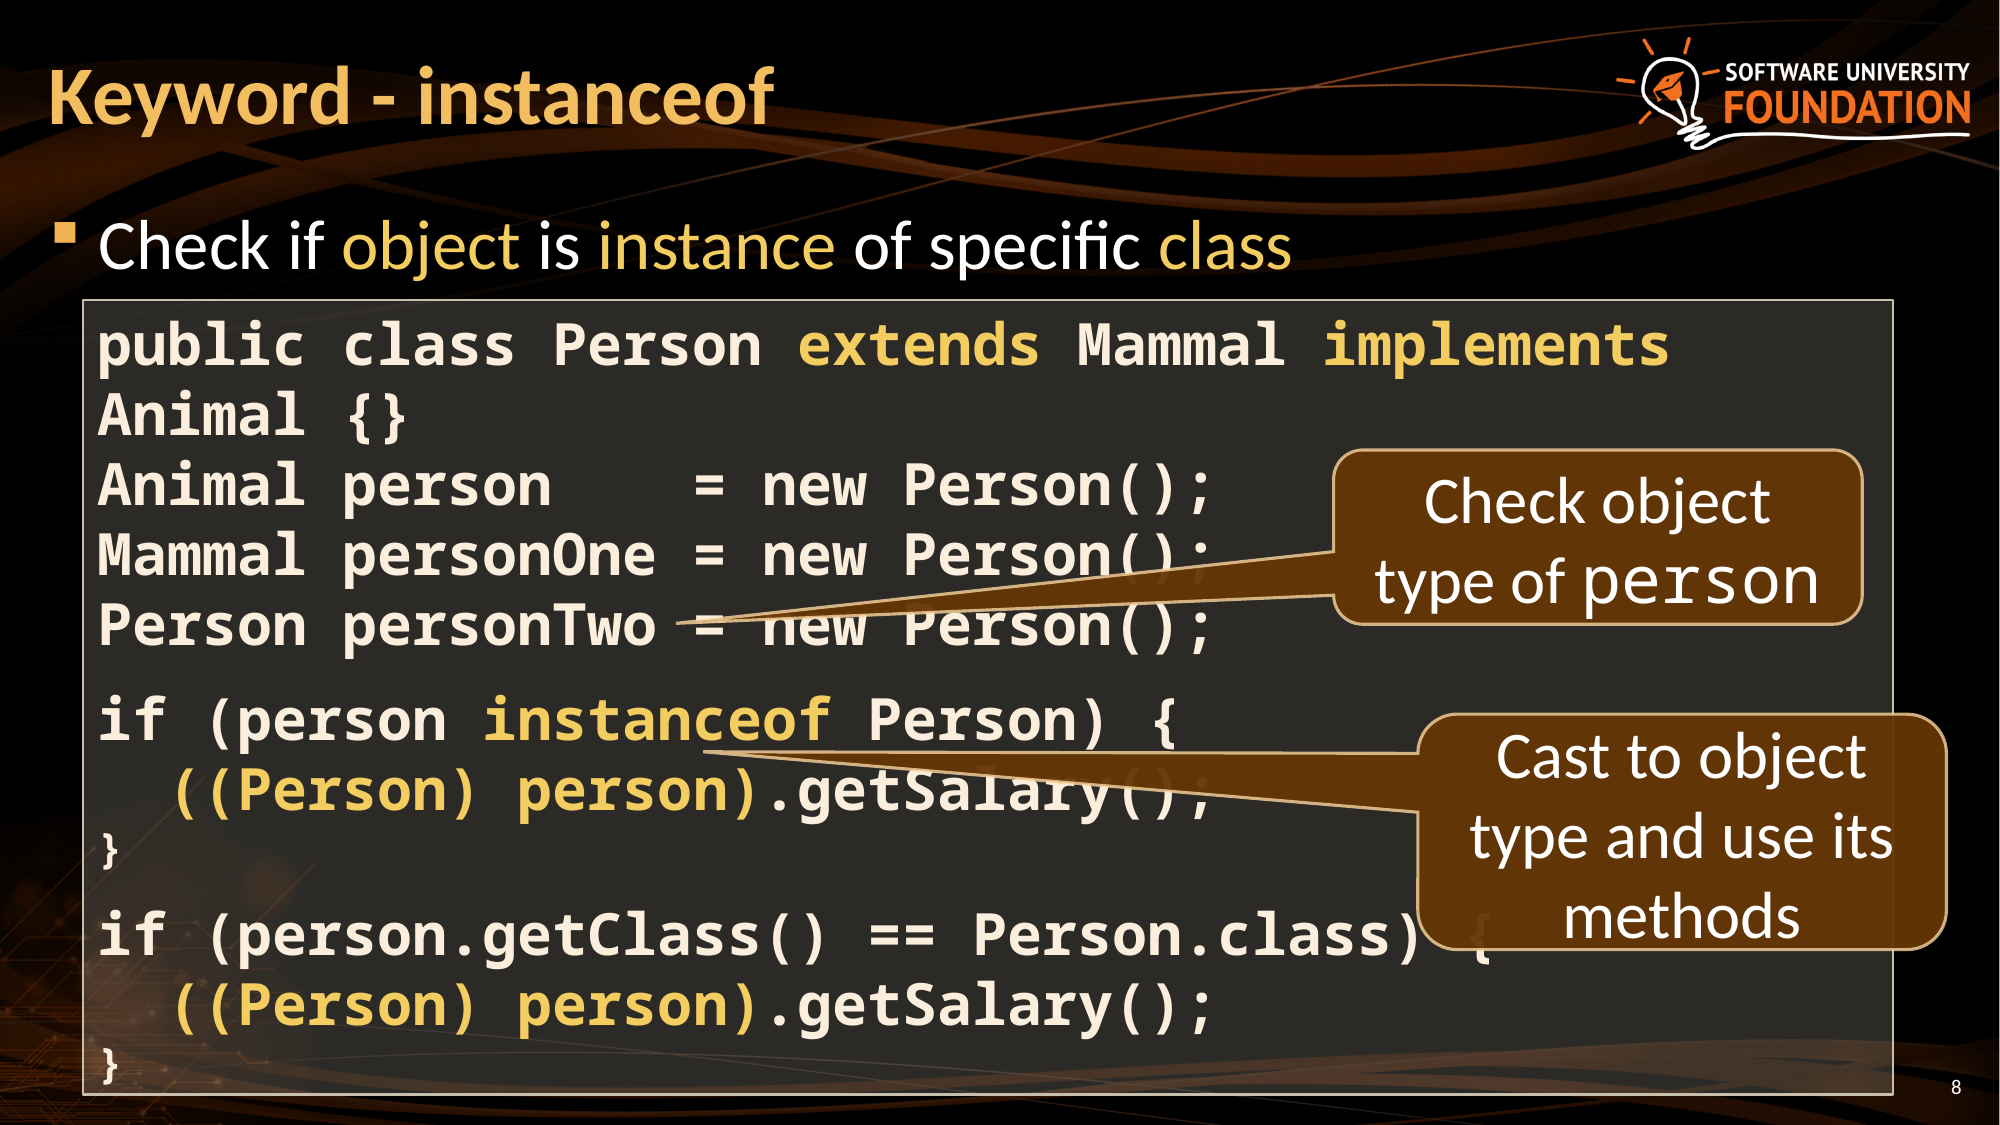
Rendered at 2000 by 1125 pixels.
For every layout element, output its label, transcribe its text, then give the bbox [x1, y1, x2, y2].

title Keyword - instanceof [30, 6, 1602, 189]
list Check if object is instance of specific class [31, 188, 1968, 1103]
text_box public class Person extends Mammal implements Animal {} Animal person = new Person(); Mammal personOne = new Person(); Person personTwo = new Person(); if (person instanceof Person) { ((Person) person).getSalary(); } if (person.getClass() == Person.class) { ((Person) person).getSalary(); } [83, 299, 1894, 1095]
text_box Cast to object type and use its methods [703, 713, 1948, 951]
picture [0, 0, 2000, 1125]
text_box Check object type of person [675, 448, 1864, 626]
